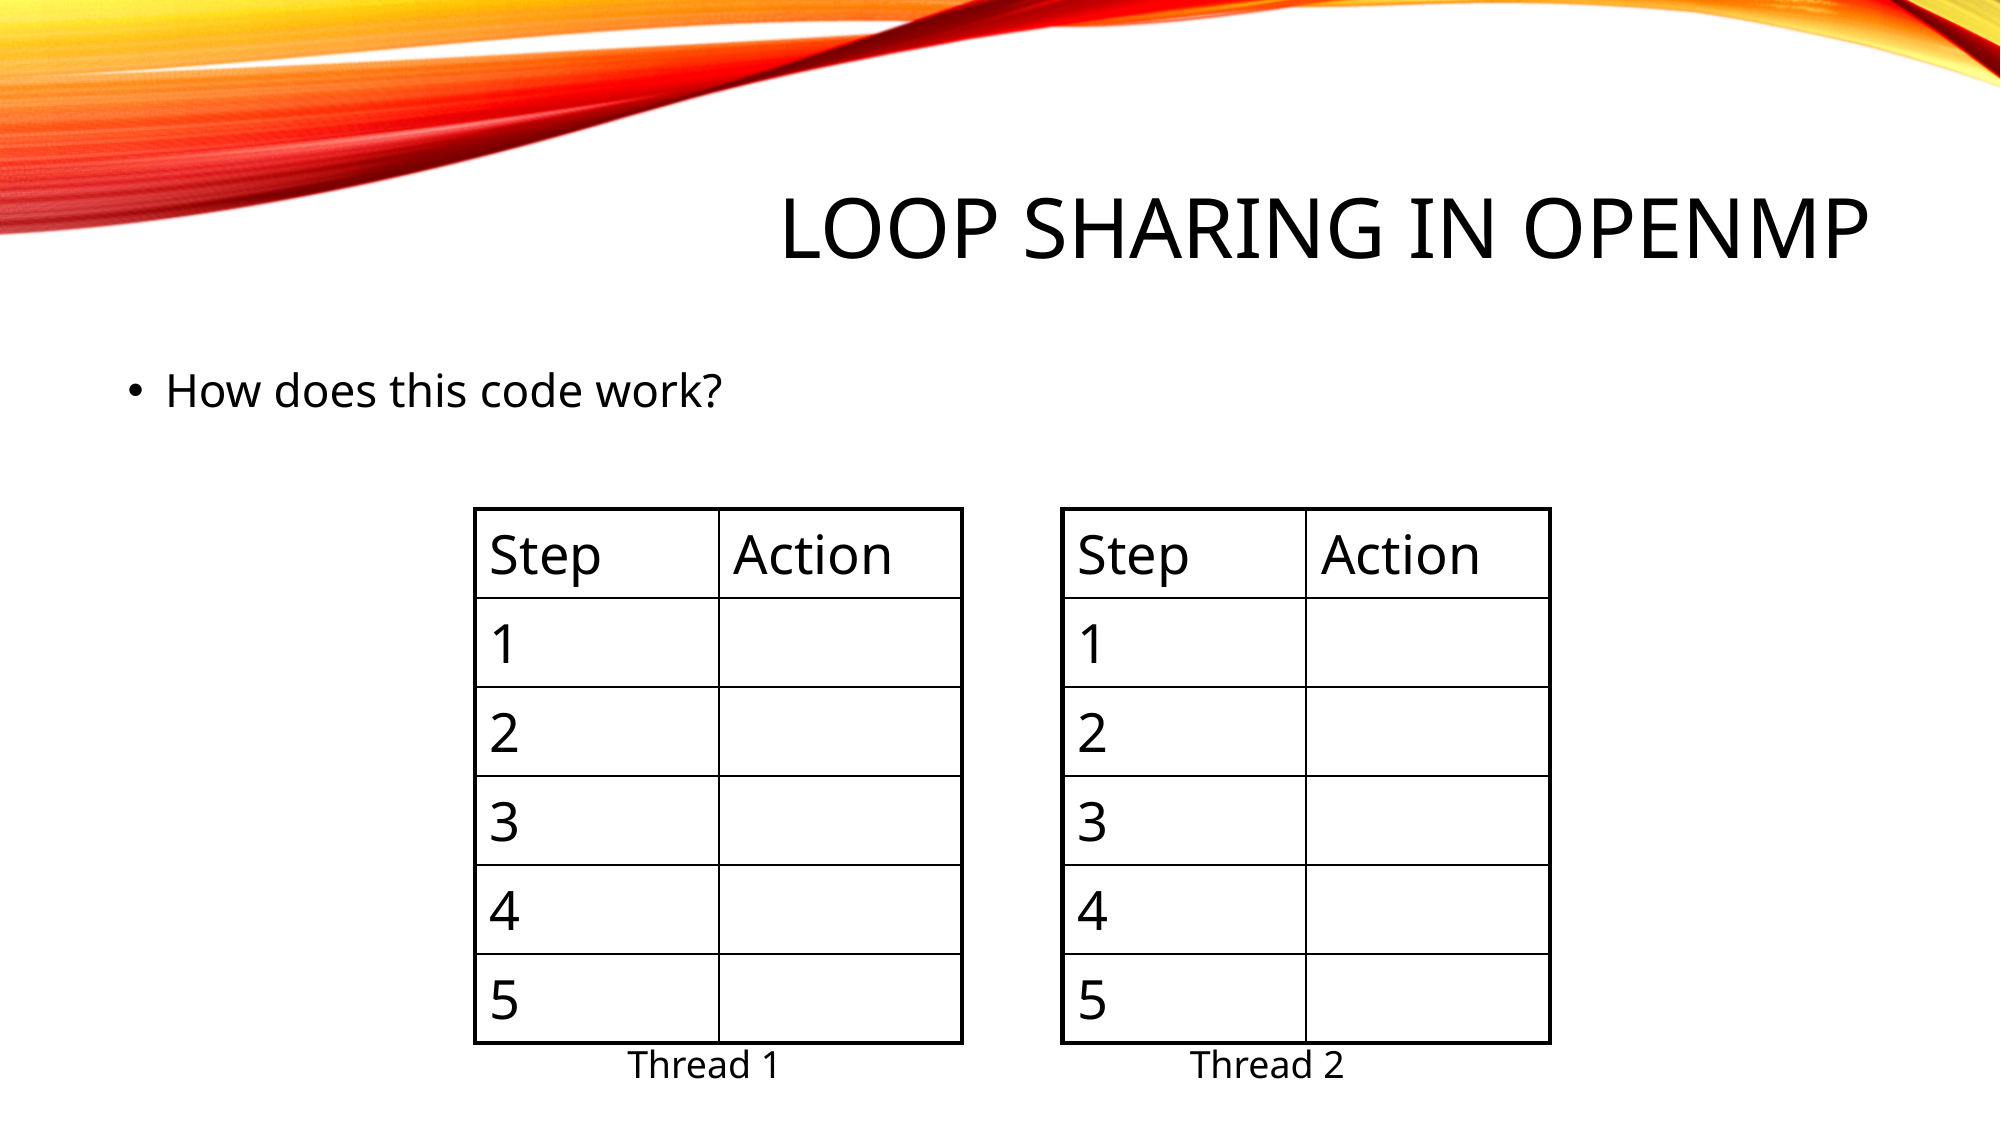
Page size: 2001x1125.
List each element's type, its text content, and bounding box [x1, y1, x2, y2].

table_cell 2 [1065, 688, 1305, 775]
table_header Step [477, 511, 718, 597]
text_box Thread 2 [1174, 1033, 1475, 1094]
table_cell 4 [477, 866, 718, 953]
table_cell 3 [1065, 777, 1305, 864]
table_cell 5 [1065, 955, 1305, 1041]
table_header Action [1307, 511, 1548, 597]
table_cell 4 [1065, 866, 1305, 953]
table_cell [1307, 866, 1548, 953]
text_box Thread 1 [612, 1033, 913, 1094]
table_cell 2 [477, 688, 718, 775]
table_cell [1307, 599, 1548, 686]
table_cell 3 [477, 777, 718, 864]
table_cell [720, 688, 960, 775]
table_header Action [720, 511, 960, 597]
picture [0, 0, 2000, 237]
table_cell [720, 599, 960, 686]
table_cell [720, 866, 960, 953]
table_cell [1307, 688, 1548, 775]
table_cell 5 [477, 955, 718, 1041]
list How does this code work? [112, 360, 1888, 1021]
table_cell [1307, 955, 1548, 1041]
table_cell 1 [477, 599, 718, 686]
table_cell [1307, 777, 1548, 864]
table_cell 1 [1065, 599, 1305, 686]
table_cell [720, 777, 960, 864]
title Loop sharing in OpenMP [474, 125, 1888, 338]
table_cell [720, 955, 960, 1041]
table_header Step [1065, 511, 1305, 597]
